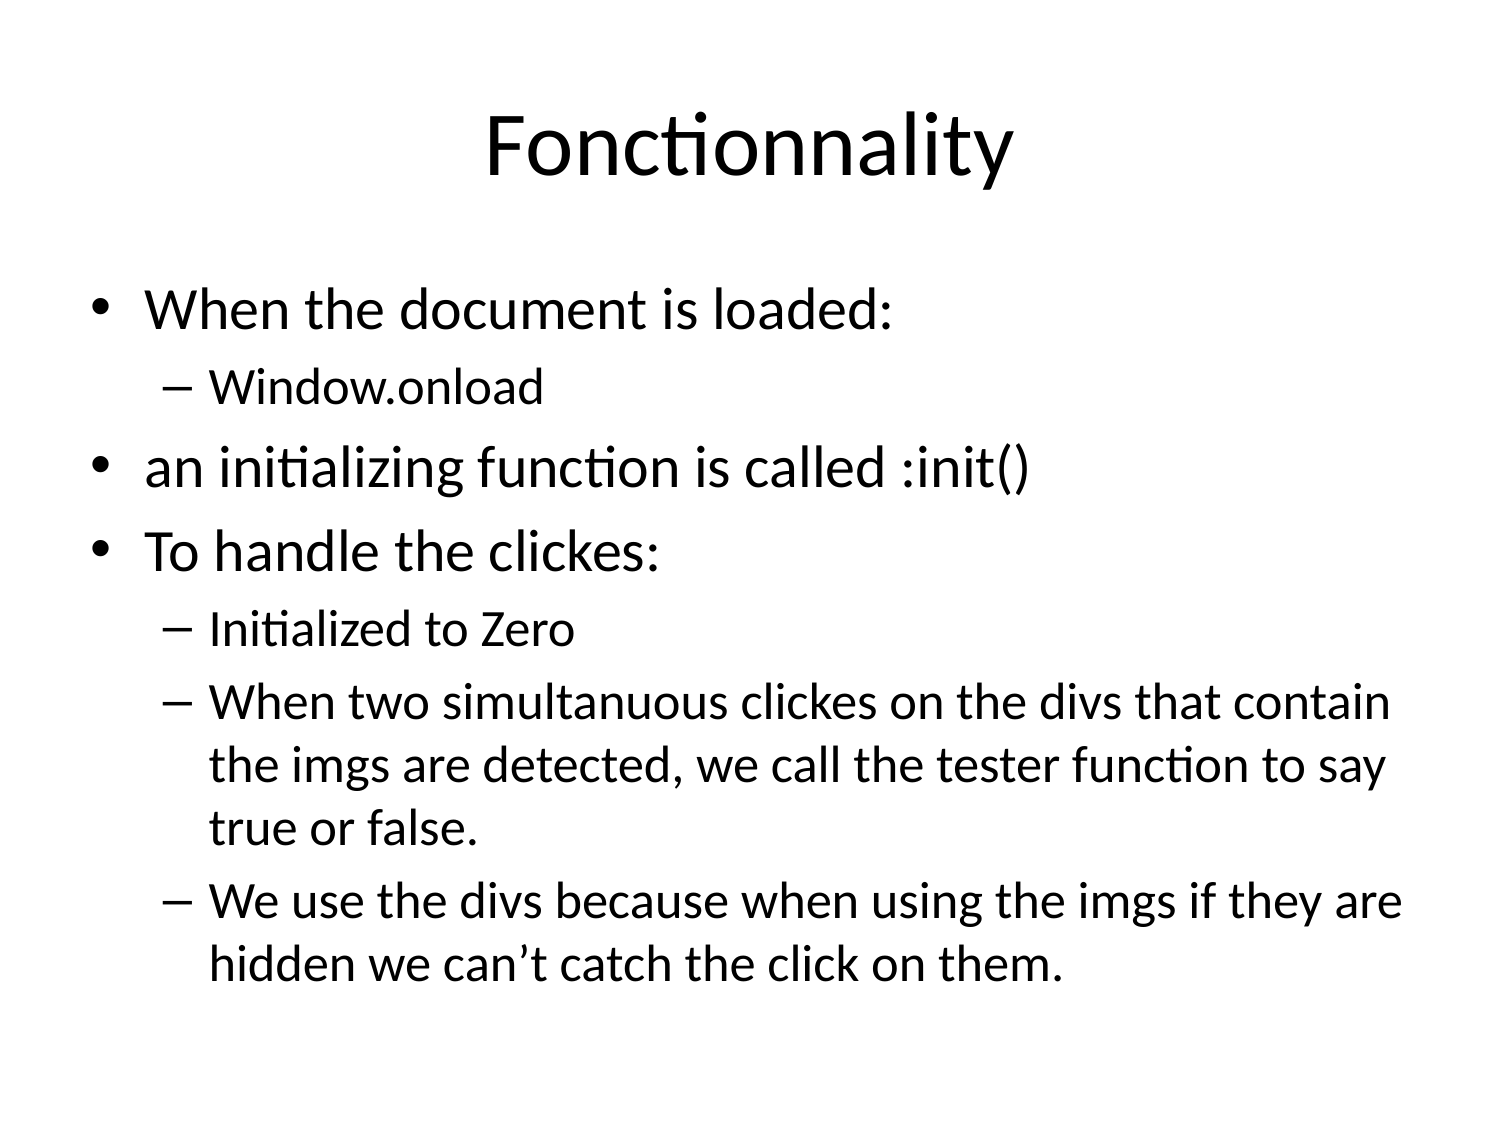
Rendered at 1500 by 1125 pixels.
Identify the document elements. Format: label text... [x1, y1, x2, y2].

list When the document is loaded: Window.onload an initializing function is called :init() To handle the clickes: Initialized to Zero When two simultanuous clickes on the divs that contain the imgs are detected, we call the tester function to say true or false. We use the divs because when using the imgs if they are hidden we can’t catch the click on them. [75, 262, 1425, 1005]
title Fonctionnality [75, 45, 1425, 233]
